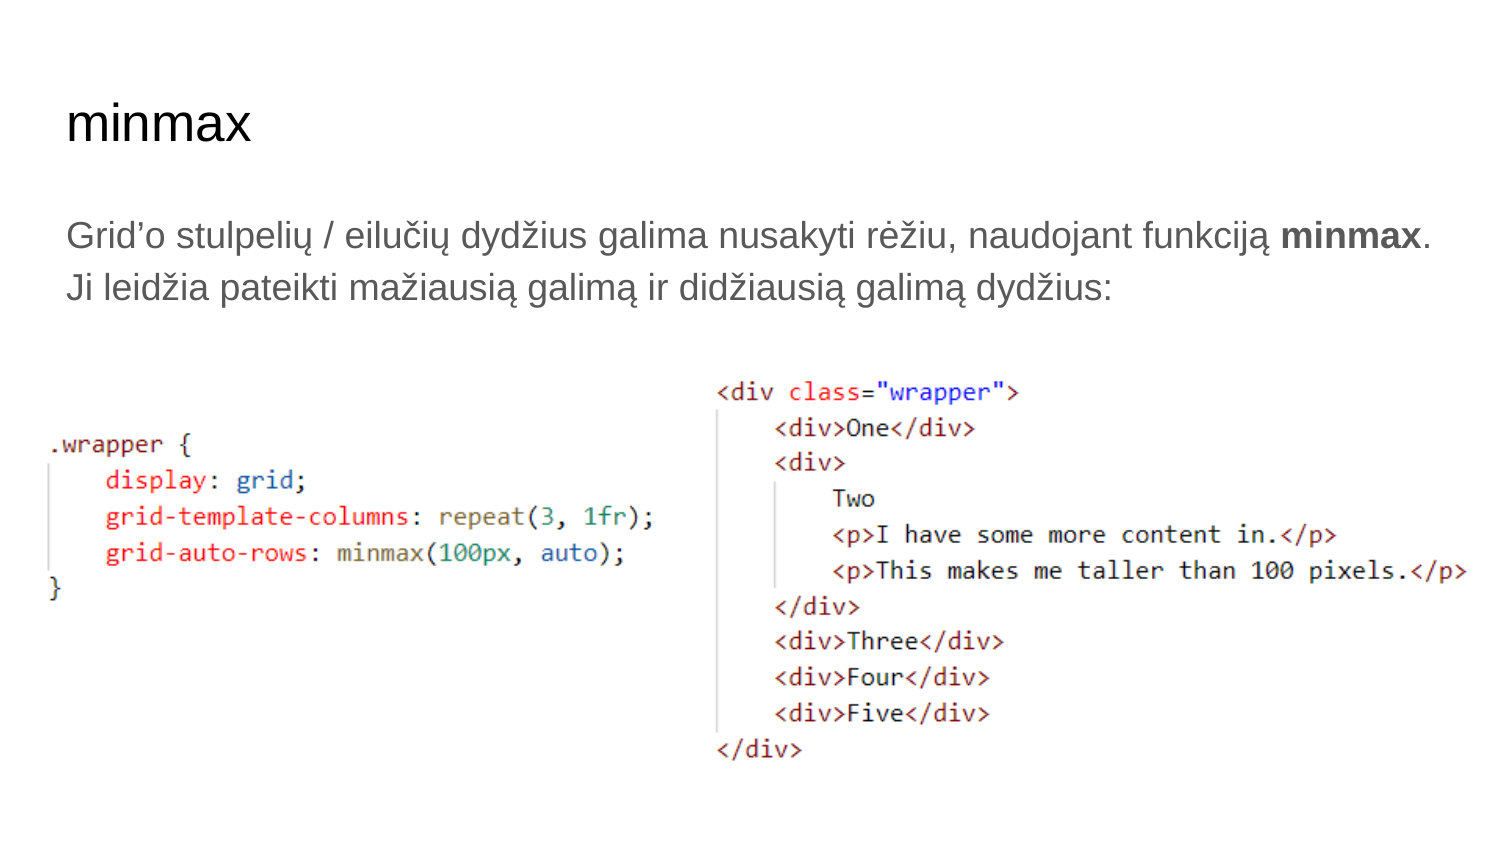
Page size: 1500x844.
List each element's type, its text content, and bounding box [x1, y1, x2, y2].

list Grid’o stulpelių / eilučių dydžius galima nusakyti rėžiu, naudojant funkciją minmax. Ji leidžia pateikti mažiausią galimą ir didžiausią galimą dydžius: [51, 189, 1449, 750]
picture [40, 421, 662, 607]
title minmax [51, 72, 1449, 167]
picture [709, 369, 1481, 764]
